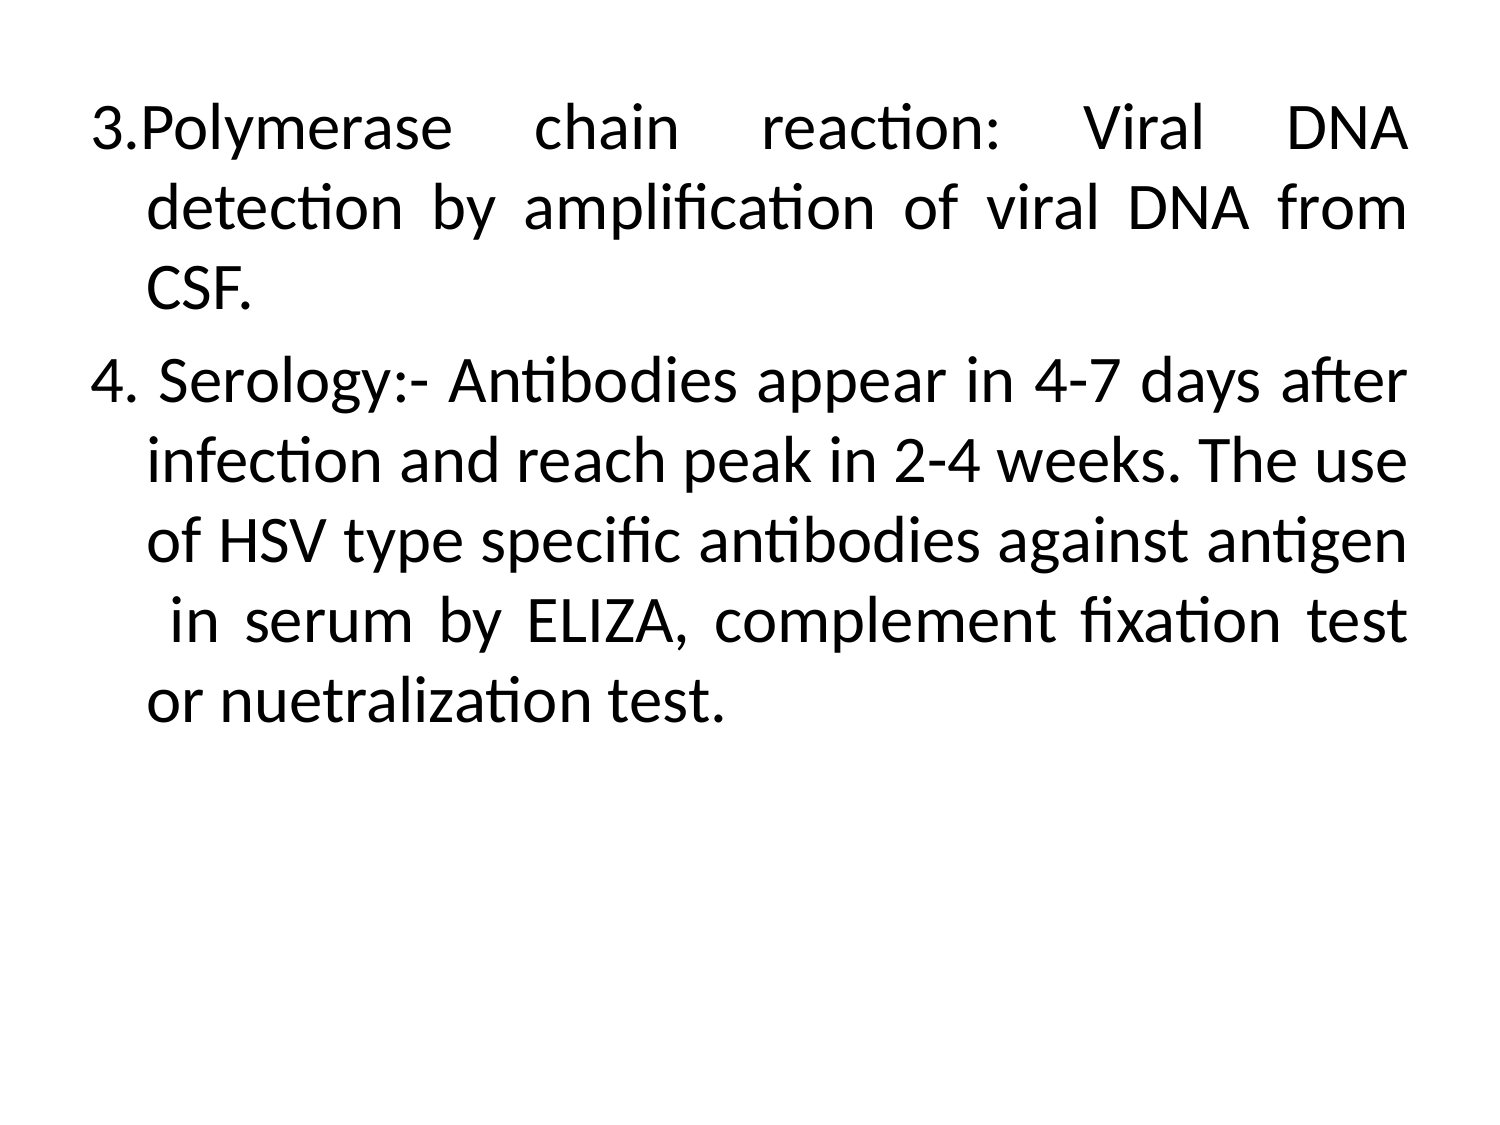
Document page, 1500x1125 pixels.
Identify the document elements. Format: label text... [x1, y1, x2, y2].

list 3.Polymerase chain reaction: Viral DNA detection by amplification of viral DNA from CSF. 4. Serology:- Antibodies appear in 4-7 days after infection and reach peak in 2-4 weeks. The use of HSV type specific antibodies against antigen in serum by ELIZA, complement fixation test or nuetralization test. [75, 75, 1425, 1005]
